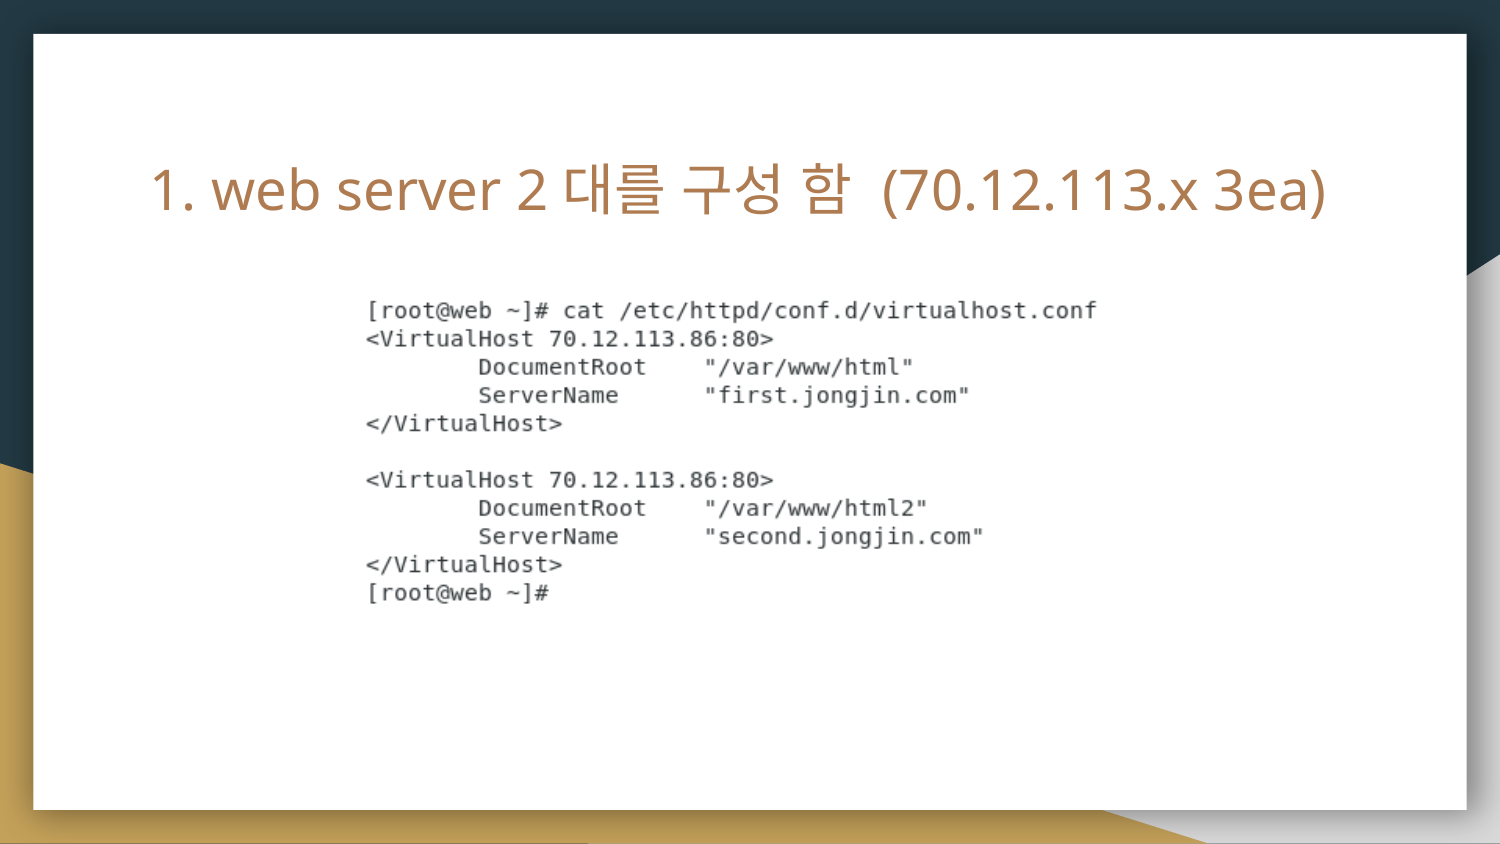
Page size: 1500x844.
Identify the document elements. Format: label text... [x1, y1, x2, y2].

picture [366, 295, 1134, 607]
title 1. web server 2대를 구성 함 (70.12.113.x 3ea) [134, 138, 1366, 296]
